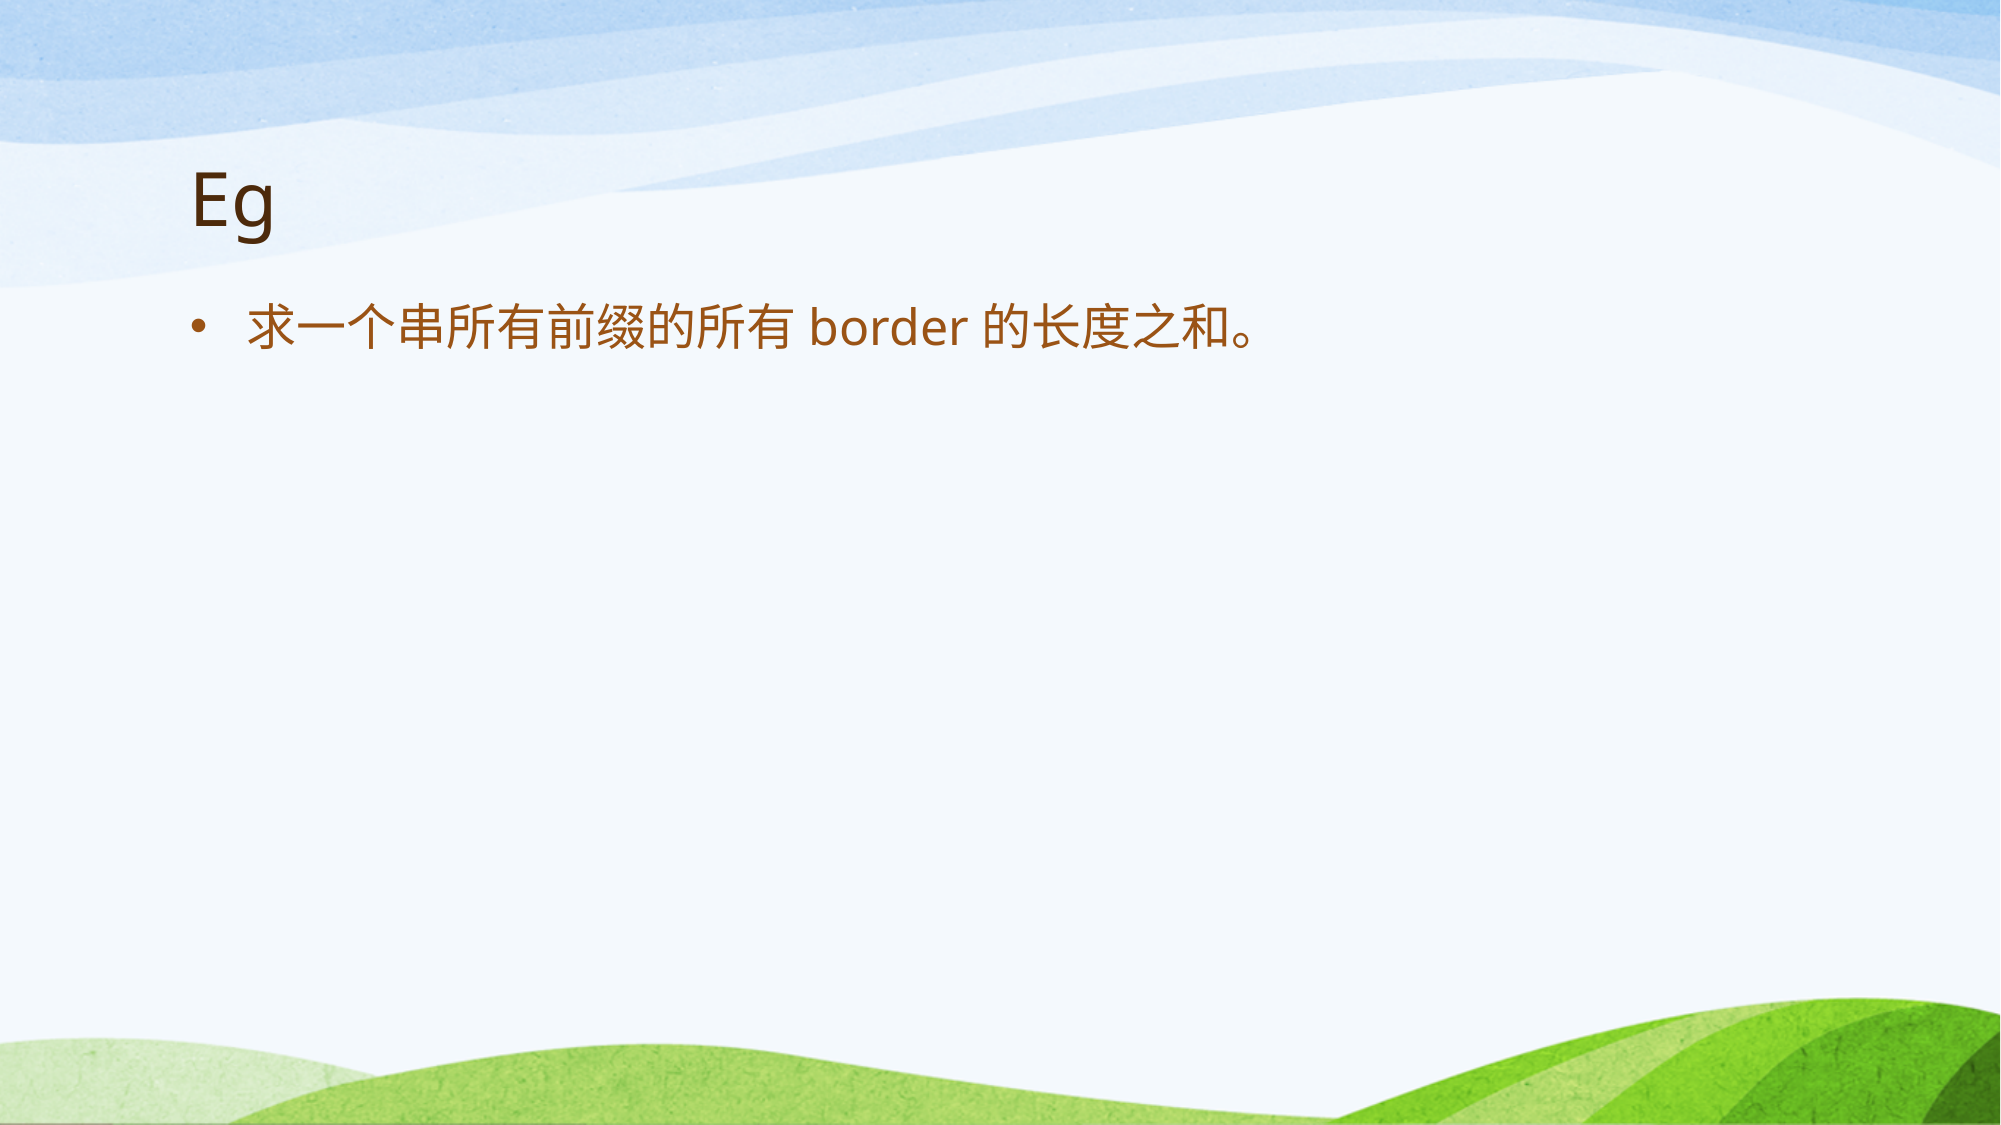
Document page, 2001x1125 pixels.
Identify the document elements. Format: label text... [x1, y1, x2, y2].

picture [0, 0, 2001, 1125]
title Eg [174, 50, 1825, 250]
list 求一个串所有前缀的所有border的长度之和。 [174, 287, 1825, 982]
